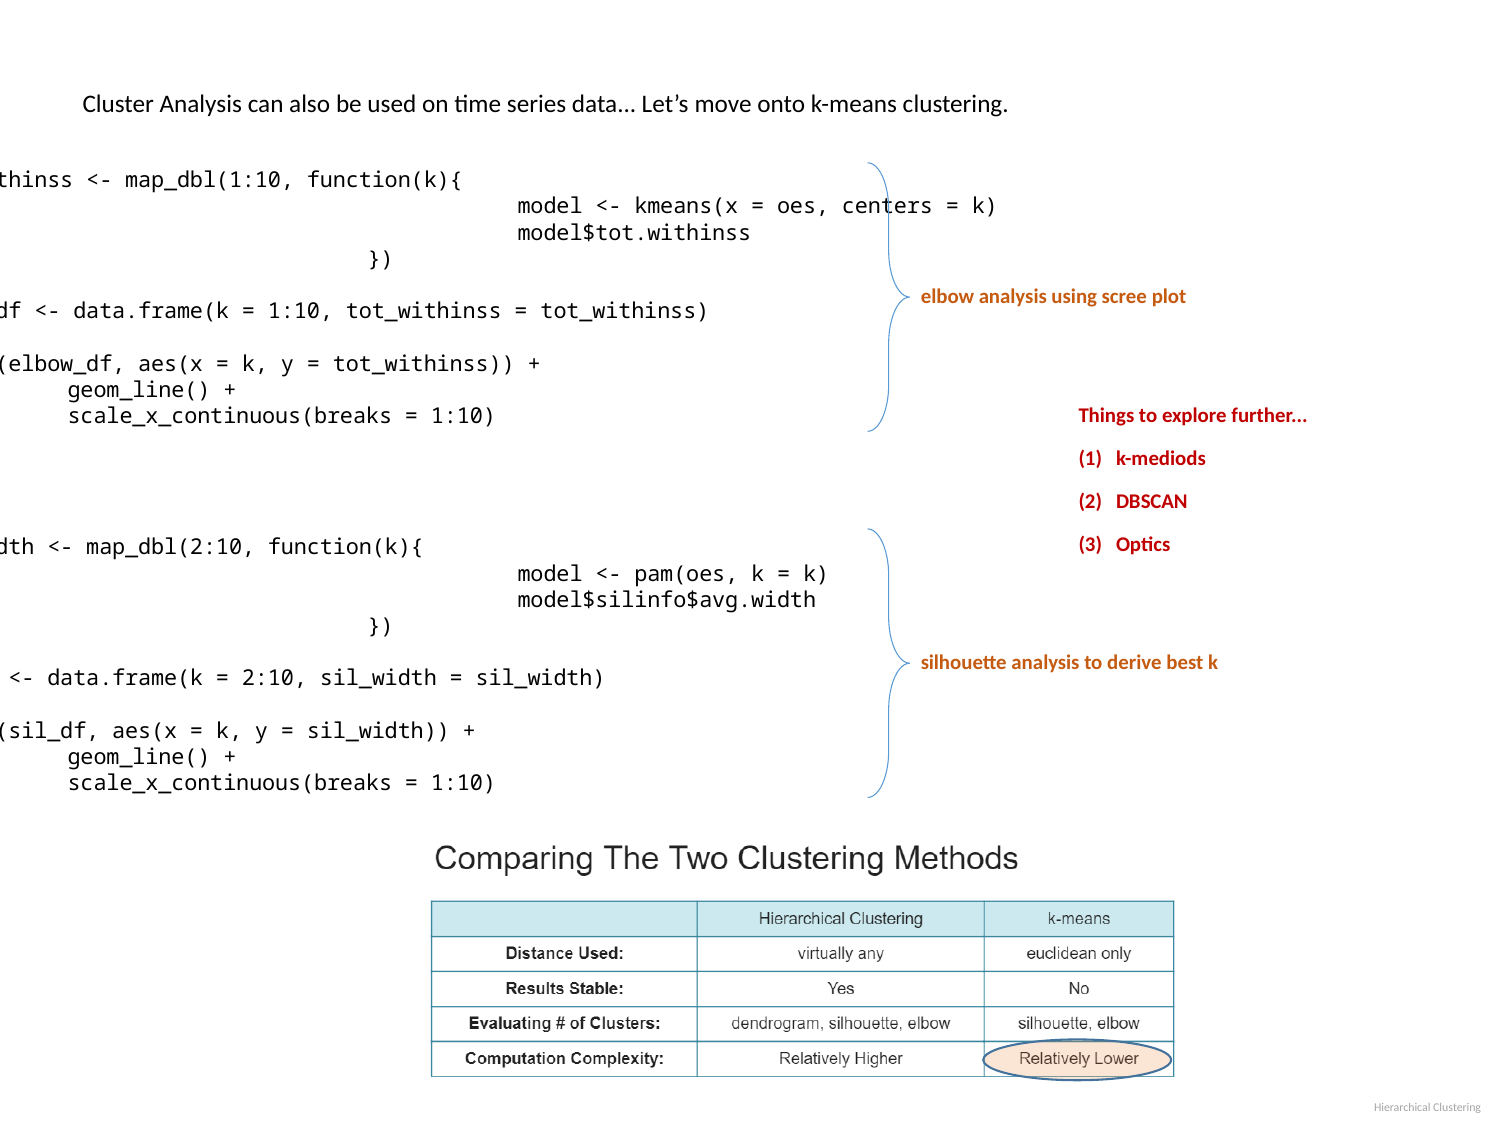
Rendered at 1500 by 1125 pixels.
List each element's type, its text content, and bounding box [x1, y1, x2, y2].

text_box Hierarchical Clustering [1005, 1095, 1493, 1120]
picture [428, 836, 1179, 1081]
text_box tot_withinss <- map_dbl(1:10, function(k){ model <- kmeans(x = oes, centers = k) model$tot.withinss }) elbow_df <- data.frame(k = 1:10, tot_withinss = tot_withinss) ggplot(elbow_df, aes(x = k, y = tot_withinss)) + geom_line() + scale_x_continuous(breaks = 1:10) sil_width <- map_dbl(2:10, function(k){ model <- pam(oes, k = k) model$silinfo$avg.width }) sil_df <- data.frame(k = 2:10, sil_width = sil_width) ggplot(sil_df, aes(x = k, y = sil_width)) + geom_line() + scale_x_continuous(breaks = 1:10) [0, 158, 1014, 829]
list elbow analysis using scree plot [905, 278, 1268, 324]
list Things to explore further... k-mediods DBSCAN Optics [1063, 397, 1333, 572]
text_box [867, 528, 910, 799]
list silhouette analysis to derive best k [905, 644, 1268, 690]
list Cluster Analysis can also be used on time series data... Let’s move onto k-means clustering. [67, 83, 1413, 126]
text_box [867, 162, 910, 432]
